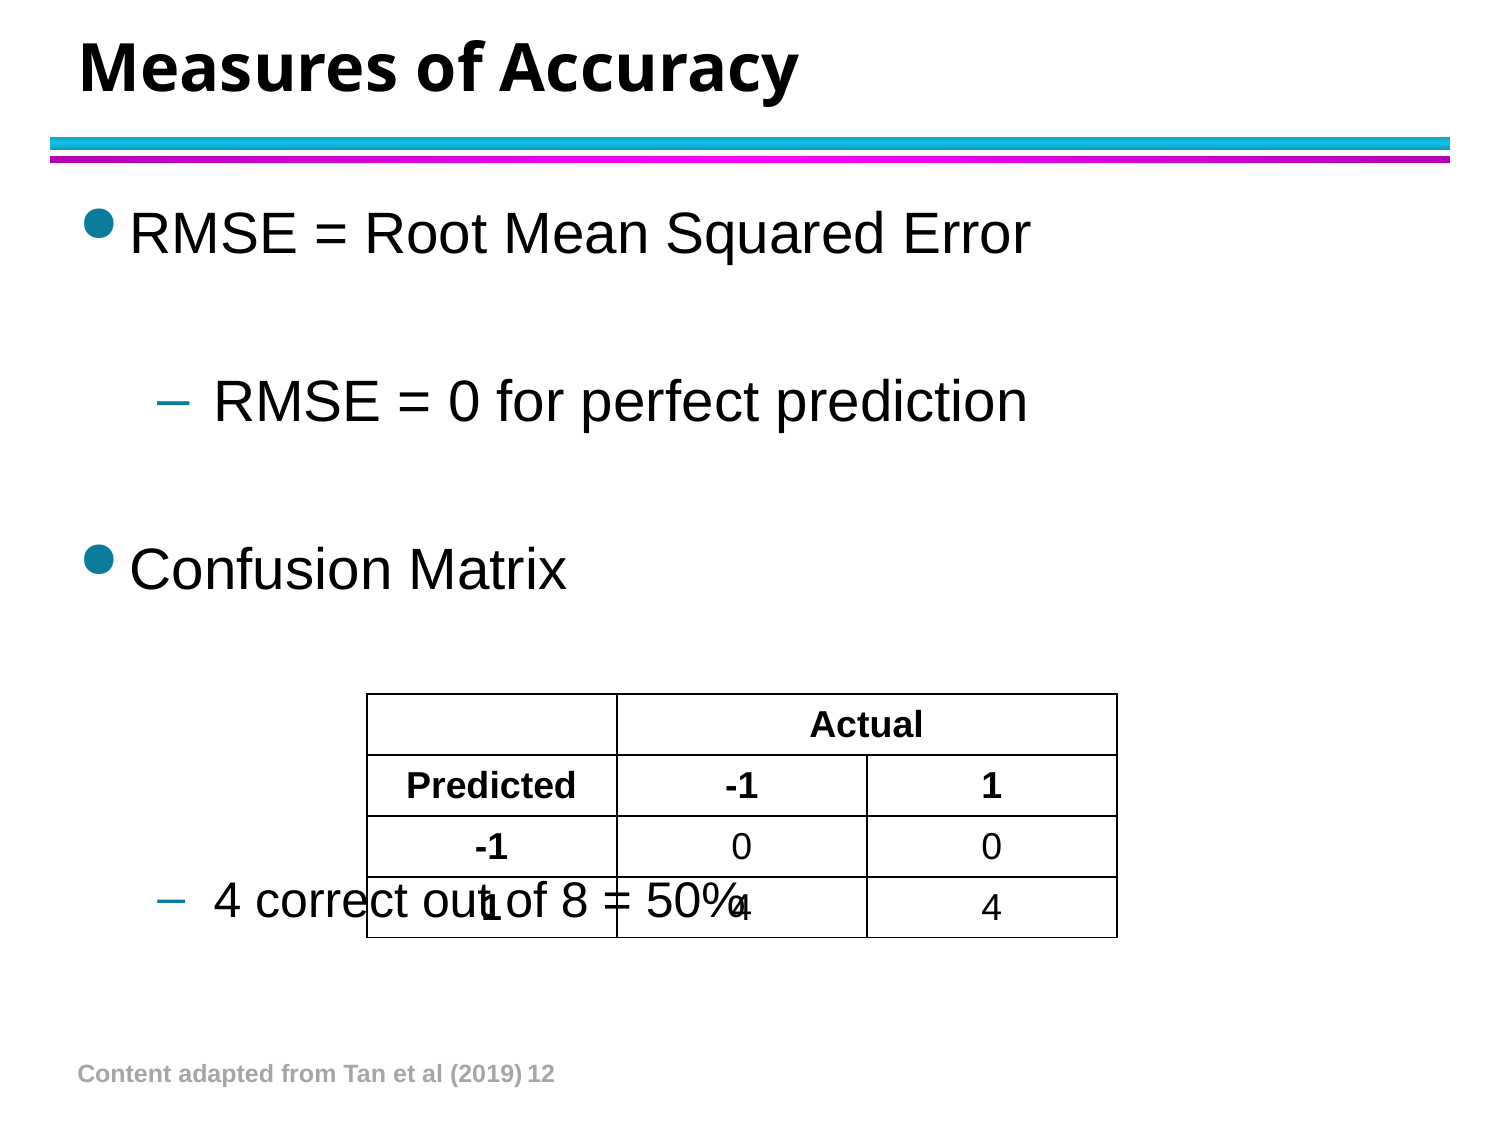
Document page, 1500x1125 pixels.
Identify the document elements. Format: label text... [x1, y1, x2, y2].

table_cell 0 [868, 817, 1116, 876]
table_cell -1 [368, 817, 616, 876]
table_cell 0 [618, 817, 866, 876]
table_cell 1 [868, 756, 1116, 815]
table_cell 4 [618, 878, 866, 937]
table_cell -1 [618, 756, 866, 815]
table_cell 1 [368, 878, 616, 937]
table_header [368, 695, 616, 754]
title Measures of Accuracy [62, 24, 1421, 113]
table_cell Predicted [368, 756, 616, 815]
table_cell 4 [868, 878, 1116, 937]
table_header Actual [618, 695, 1116, 754]
